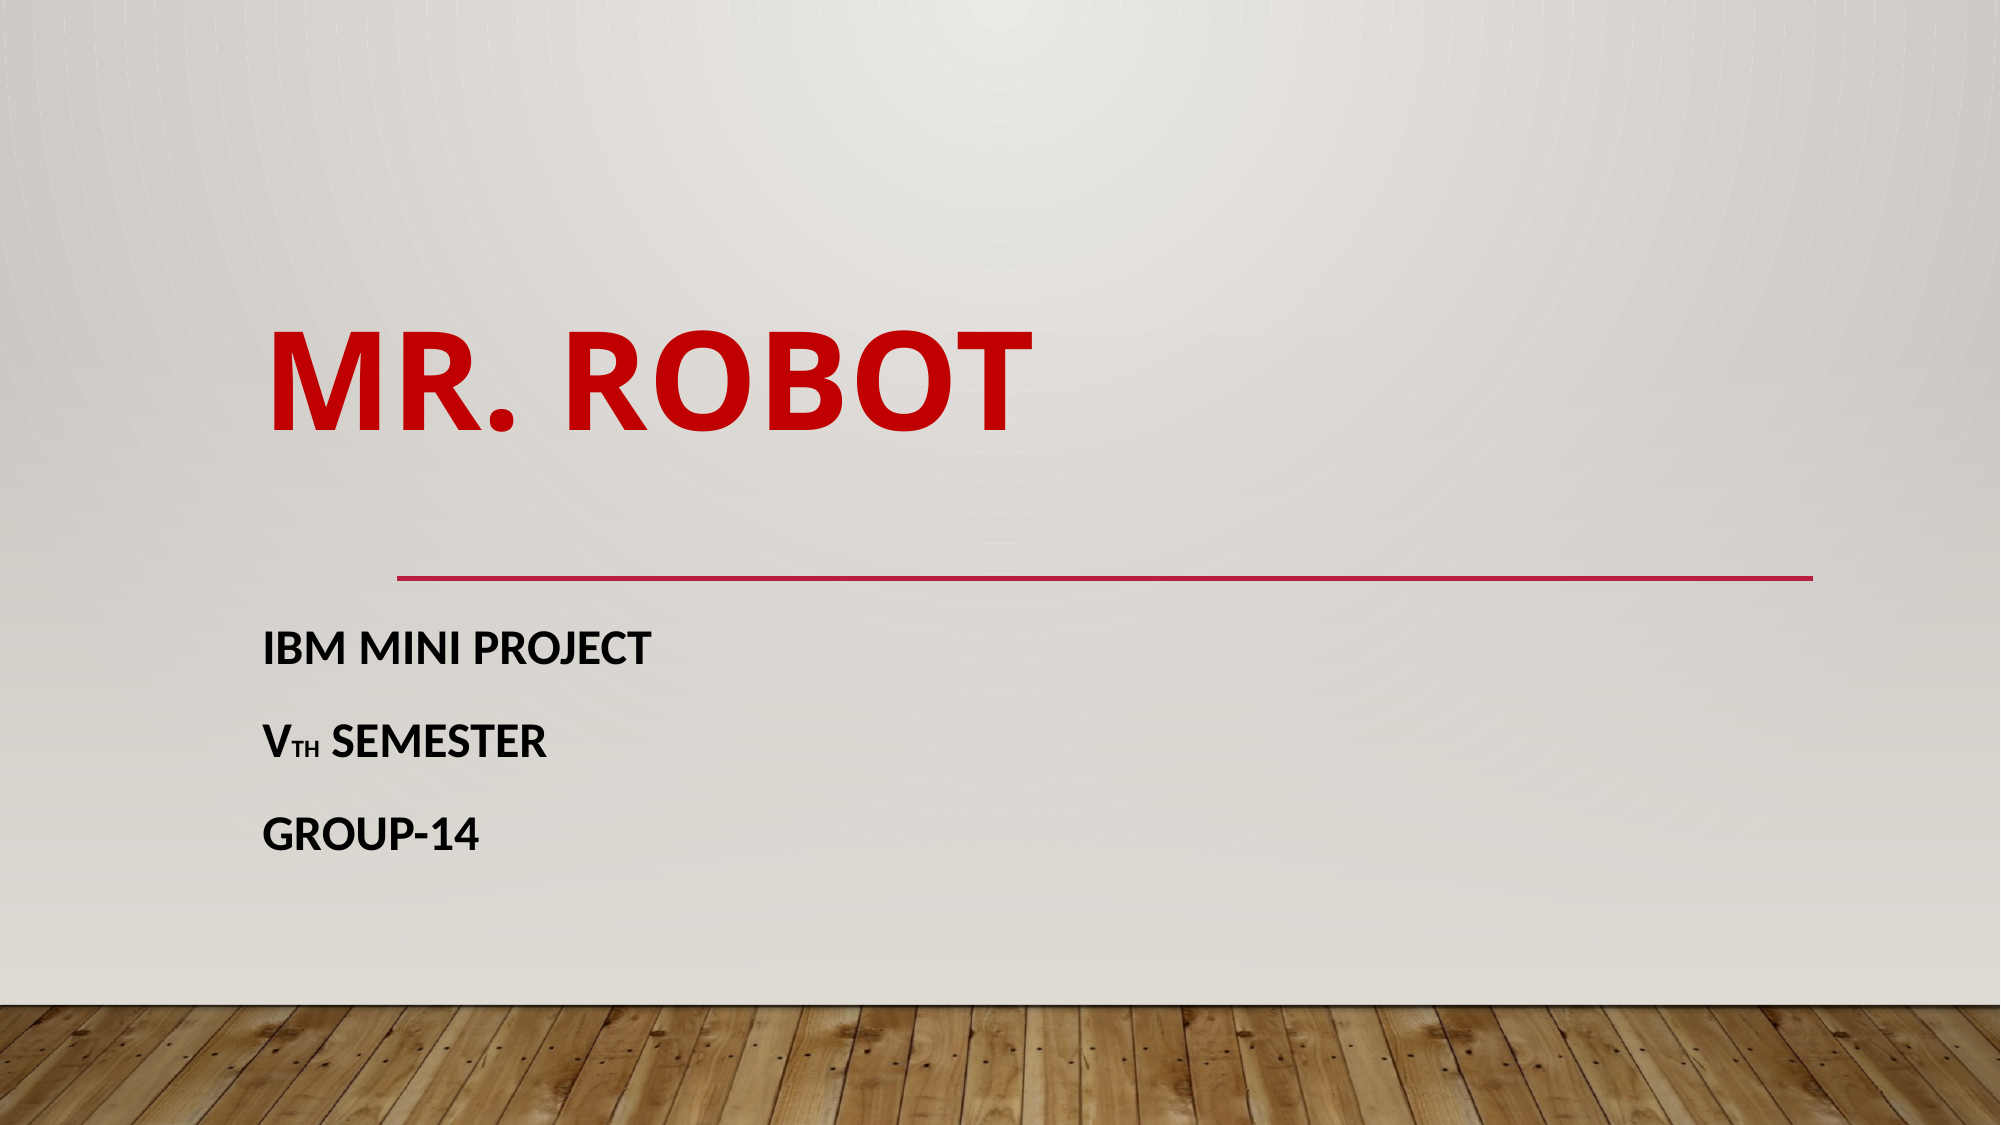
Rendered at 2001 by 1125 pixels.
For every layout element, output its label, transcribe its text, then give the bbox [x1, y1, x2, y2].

title Mr. robot [247, 190, 1522, 461]
picture [0, 1005, 2000, 1125]
subtitle IBM Mini project Vth semester GROUP-14 [247, 587, 1522, 950]
